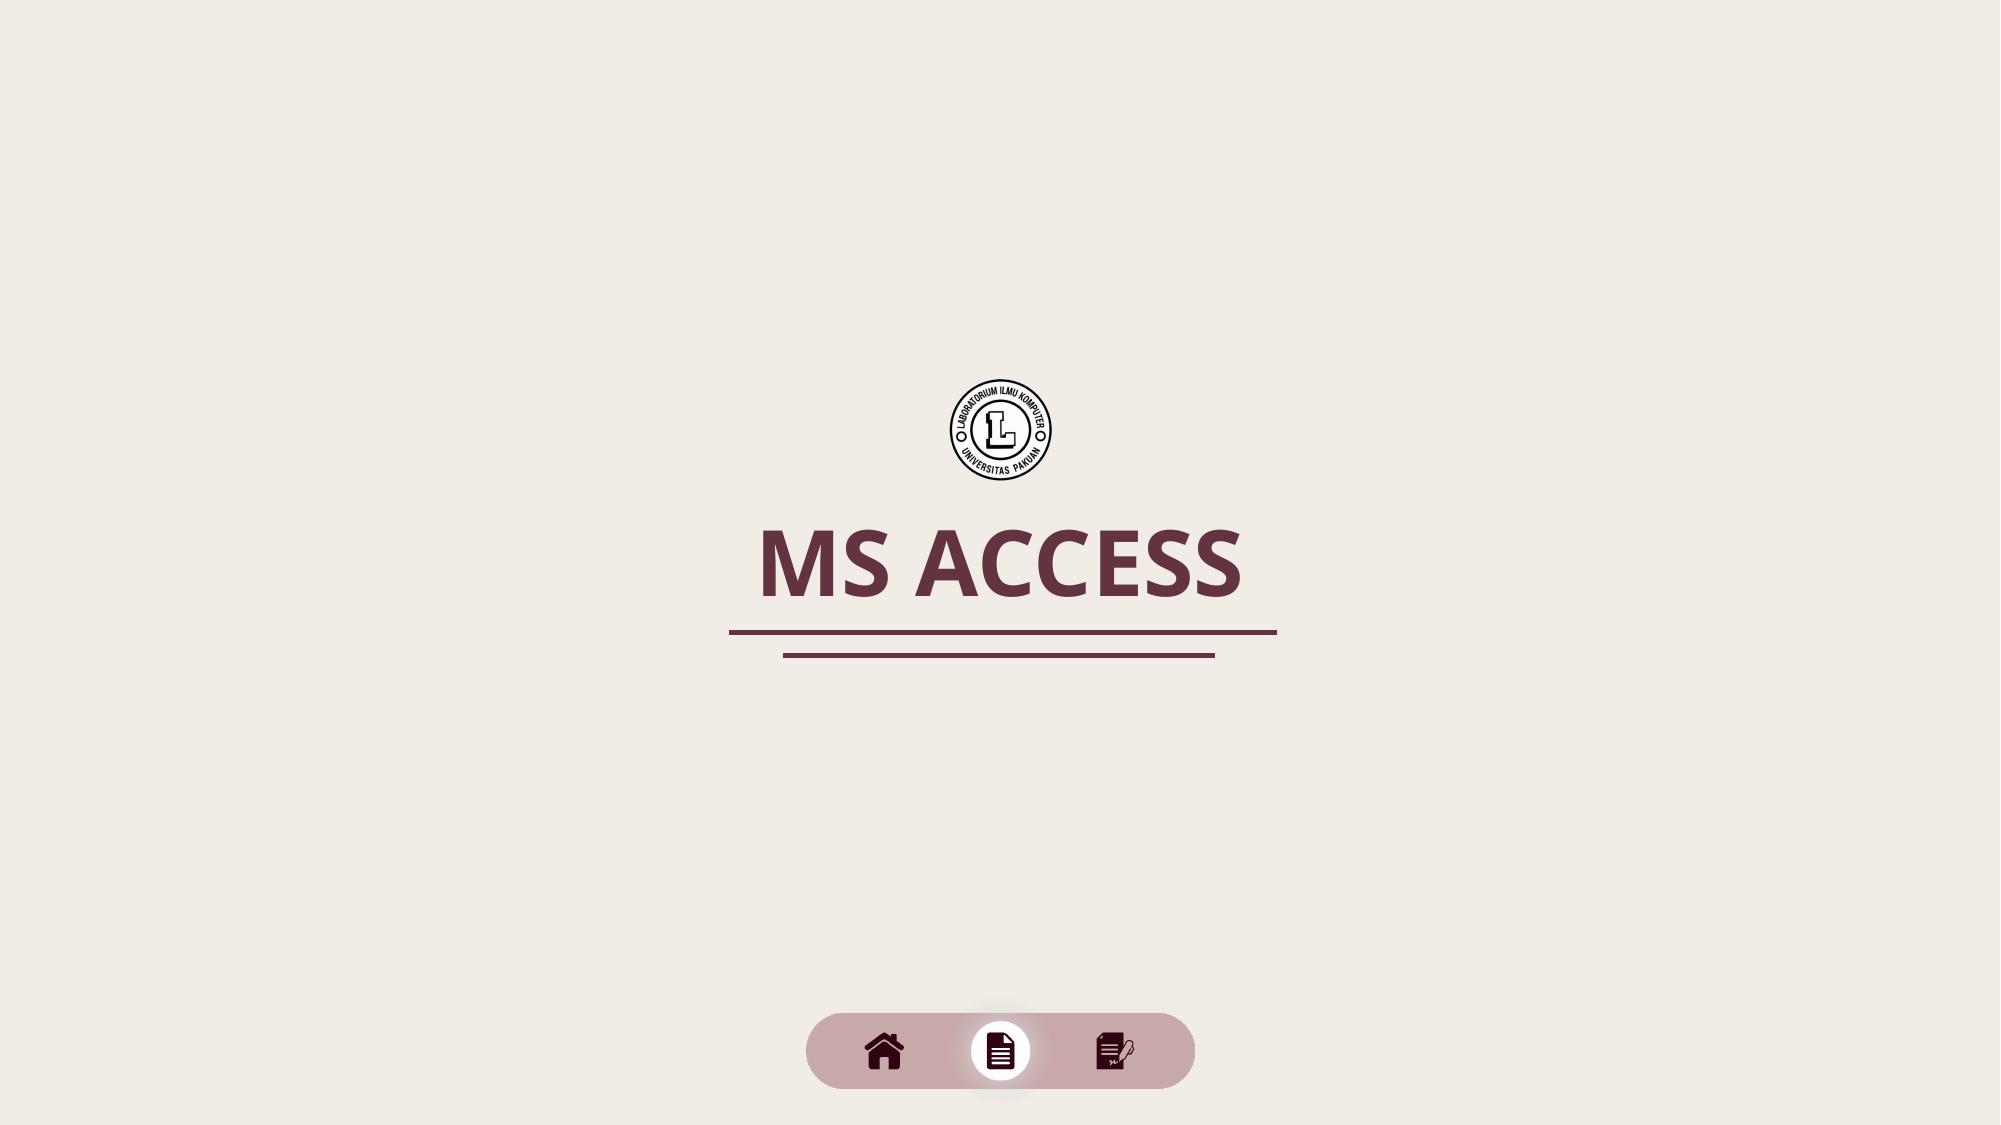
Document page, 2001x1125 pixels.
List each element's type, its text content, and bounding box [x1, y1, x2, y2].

picture [0, 0, 2001, 1125]
list MS ACCESS [696, 510, 1304, 633]
